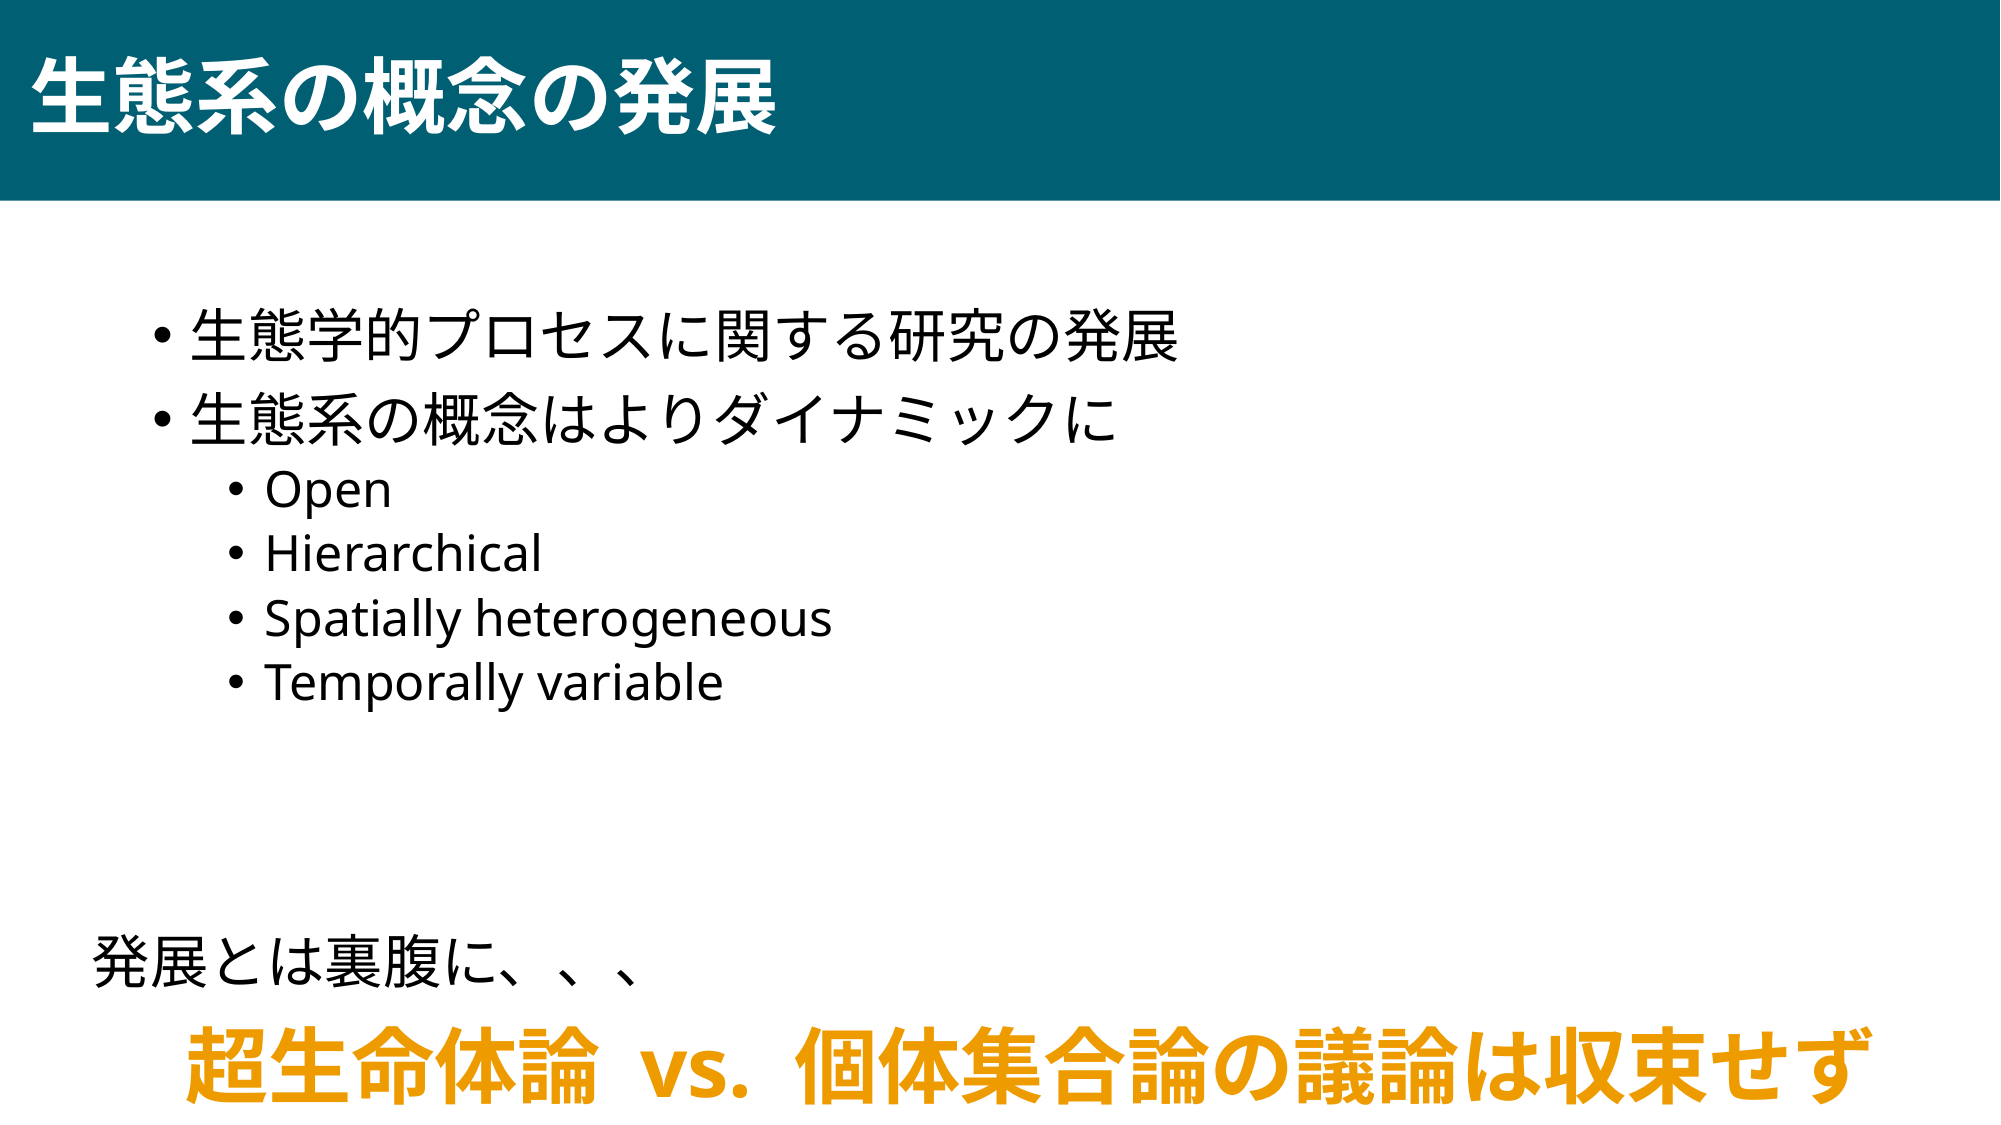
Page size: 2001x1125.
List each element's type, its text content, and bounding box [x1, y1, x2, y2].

text_box 超生命体論 vs. 個体集合論の議論は収束せず [170, 1018, 1892, 1123]
text_box 発展とは裏腹に、、、 [30, 925, 734, 1005]
list 生態学的プロセスに関する研究の発展 生態系の概念はよりダイナミックに Open Hierarchical Spatially heterogeneous Temporally variable [137, 299, 1863, 950]
title 生態系の概念の発展 [0, 0, 2000, 201]
